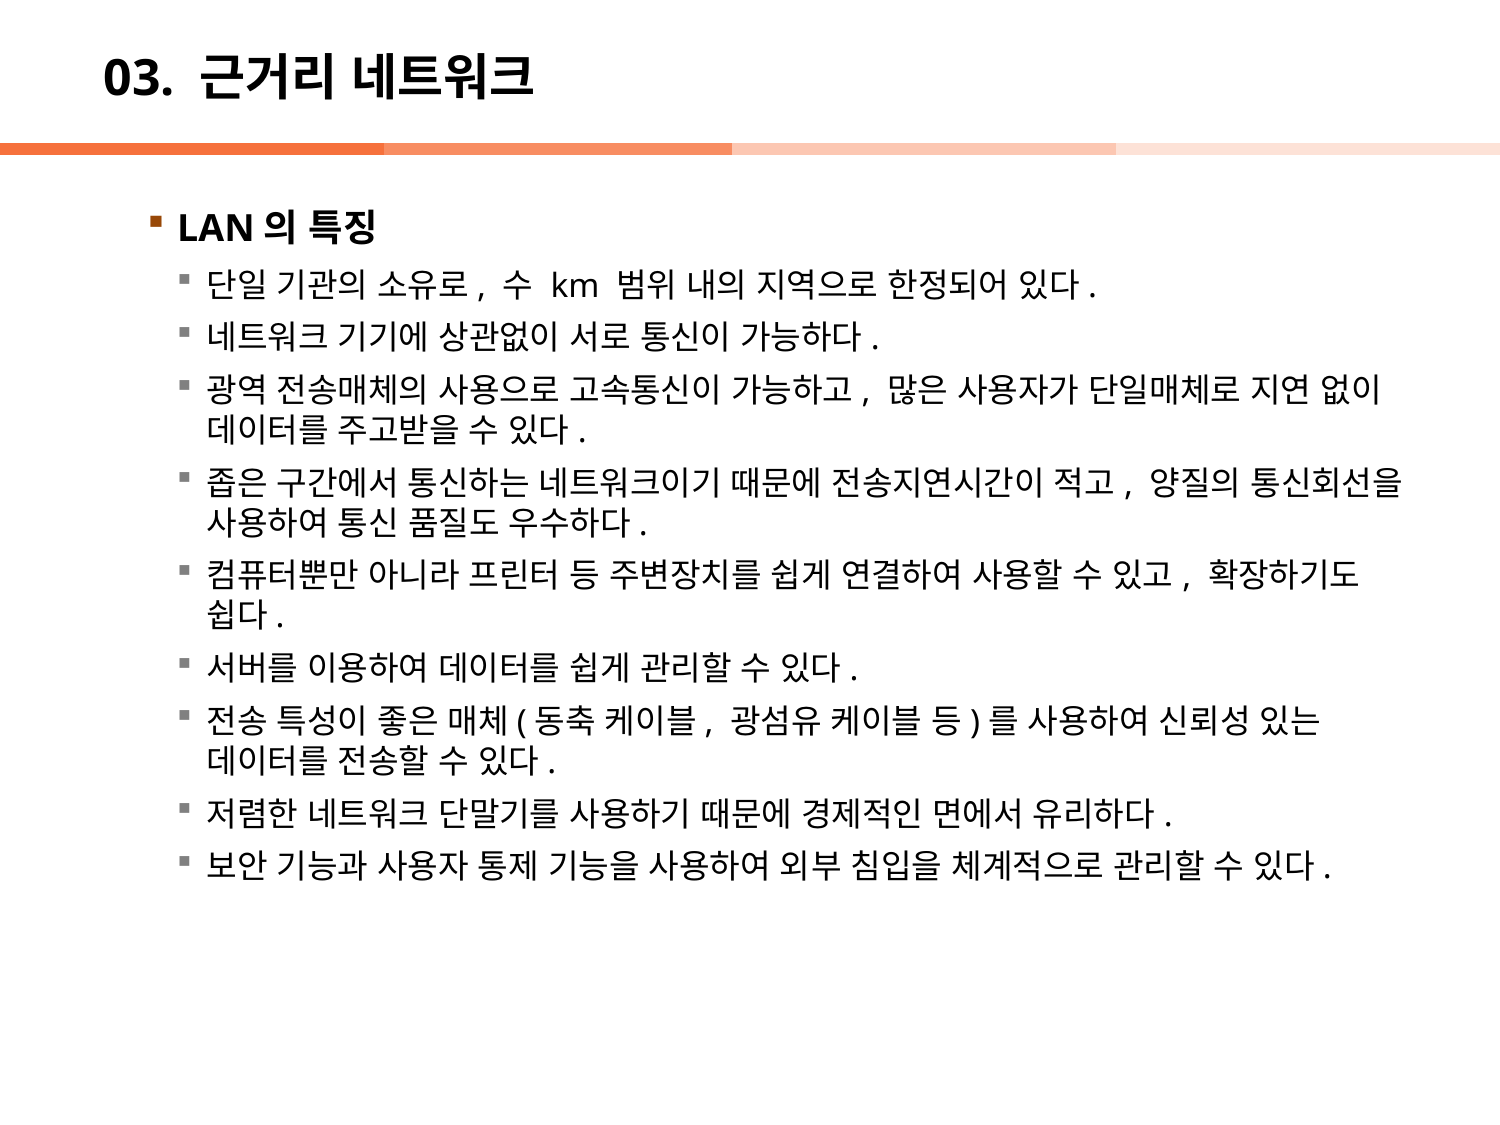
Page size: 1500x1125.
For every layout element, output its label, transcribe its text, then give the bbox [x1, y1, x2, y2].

list LAN의 특징 단일 기관의 소유로, 수 km 범위 내의 지역으로 한정되어 있다. 네트워크 기기에 상관없이 서로 통신이 가능하다. 광역 전송매체의 사용으로 고속통신이 가능하고, 많은 사용자가 단일매체로 지연 없이 데이터를 주고받을 수 있다. 좁은 구간에서 통신하는 네트워크이기 때문에 전송지연시간이 적고, 양질의 통신회선을 사용하여 통신 품질도 우수하다. 컴퓨터뿐만 아니라 프린터 등 주변장치를 쉽게 연결하여 사용할 수 있고, 확장하기도 쉽다. 서버를 이용하여 데이터를 쉽게 관리할 수 있다. 전송 특성이 좋은 매체(동축 케이블, 광섬유 케이블 등)를 사용하여 신뢰성 있는 데이터를 전송할 수 있다. 저렴한 네트워크 단말기를 사용하기 때문에 경제적인 면에서 유리하다. 보안 기능과 사용자 통제 기능을 사용하여 외부 침입을 체계적으로 관리할 수 있다. [88, 196, 1436, 1083]
title 03. 근거리 네트워크 [88, 30, 1330, 121]
